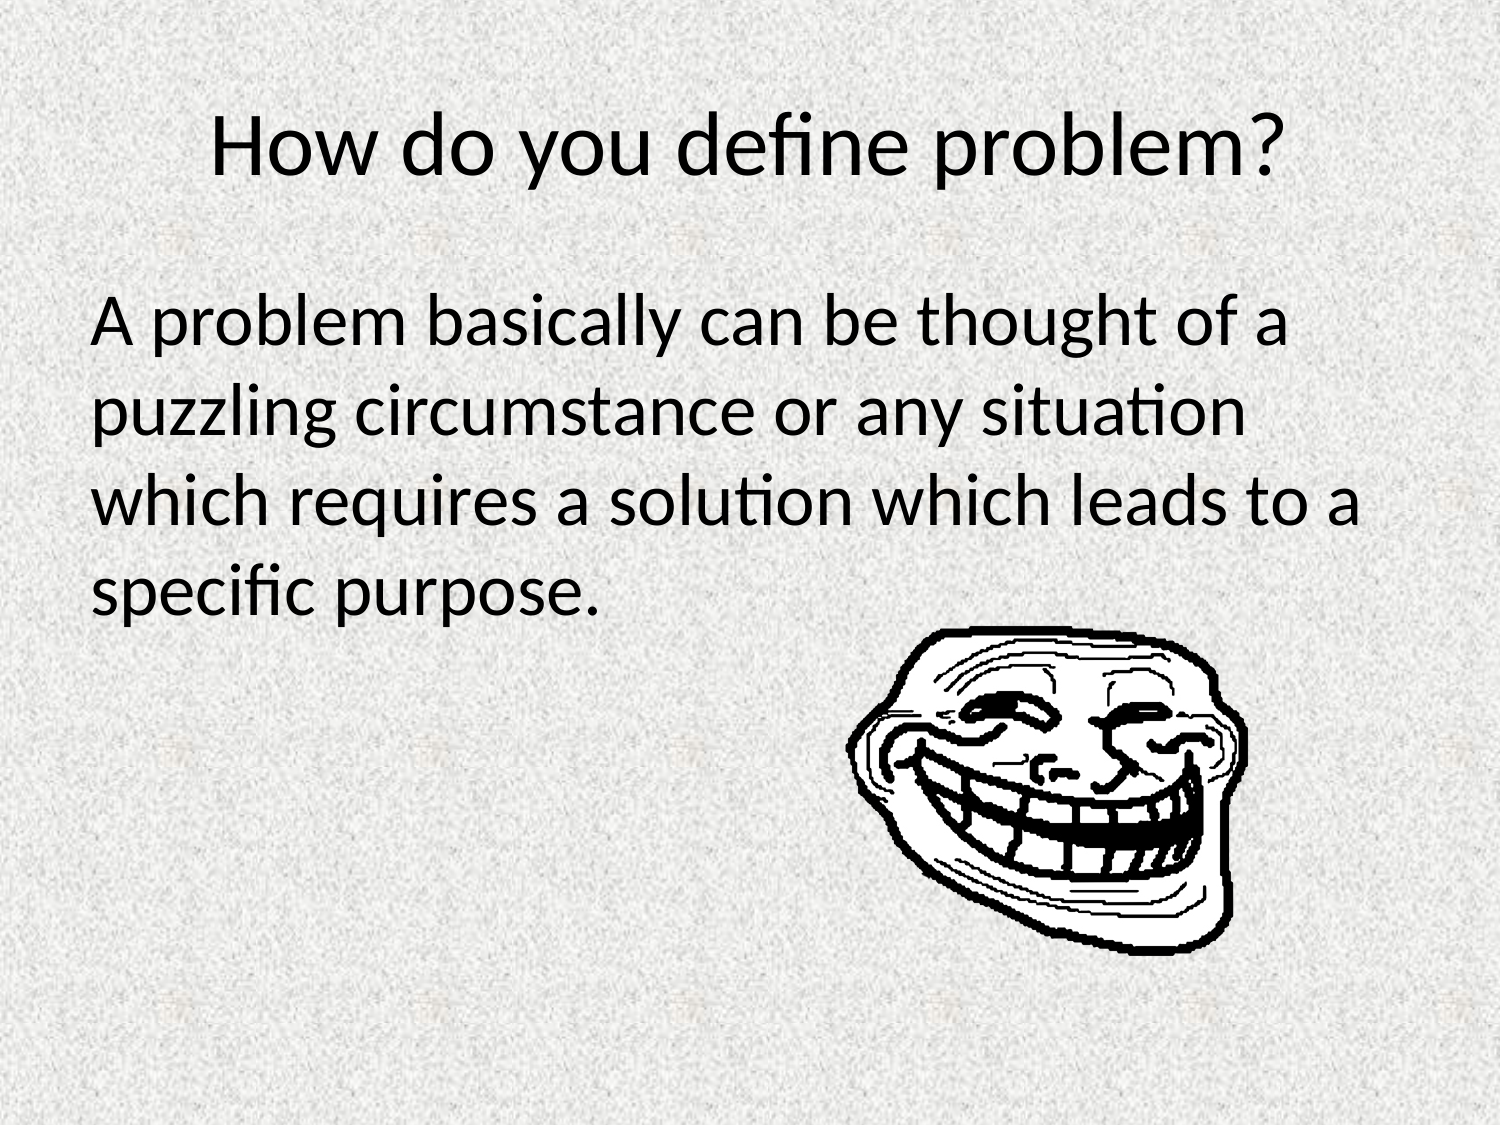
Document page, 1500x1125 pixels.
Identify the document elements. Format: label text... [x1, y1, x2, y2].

title How do you define problem? [75, 45, 1425, 233]
list A problem basically can be thought of a puzzling circumstance or any situation which requires a solution which leads to a specific purpose. [75, 262, 1425, 1005]
picture [0, 0, 1500, 1125]
